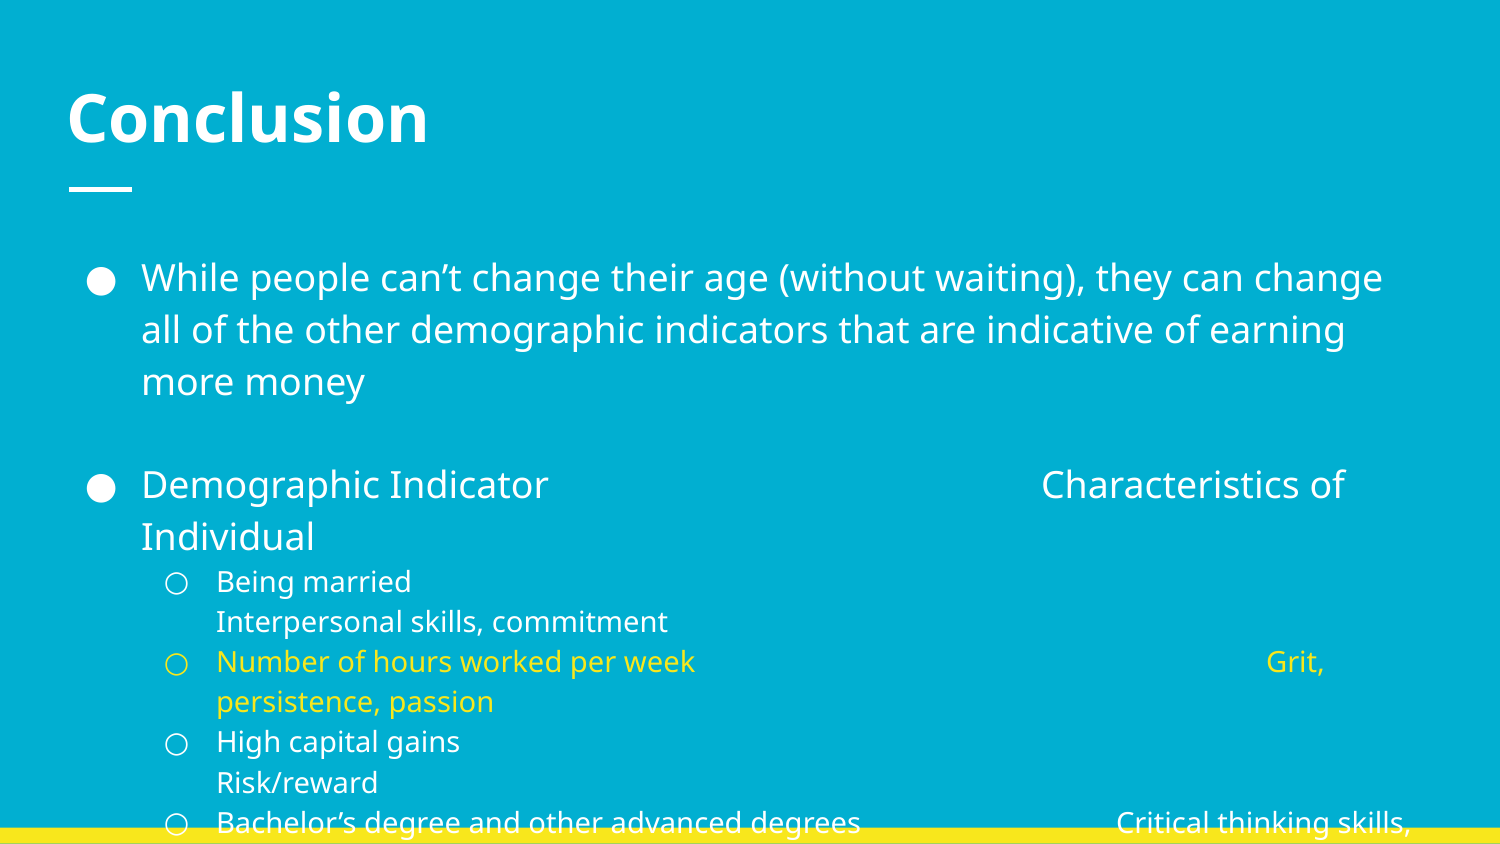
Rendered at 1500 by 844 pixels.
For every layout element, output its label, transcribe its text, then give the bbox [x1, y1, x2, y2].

list While people can’t change their age (without waiting), they can change all of the other demographic indicators that are indicative of earning more money Demographic Indicator Characteristics of Individual Being married Interpersonal skills, commitment Number of hours worked per week Grit, persistence, passion High capital gains Risk/reward Bachelor’s degree and other advanced degrees Critical thinking skills, discipline [51, 232, 1449, 750]
title Conclusion [51, 61, 1449, 167]
